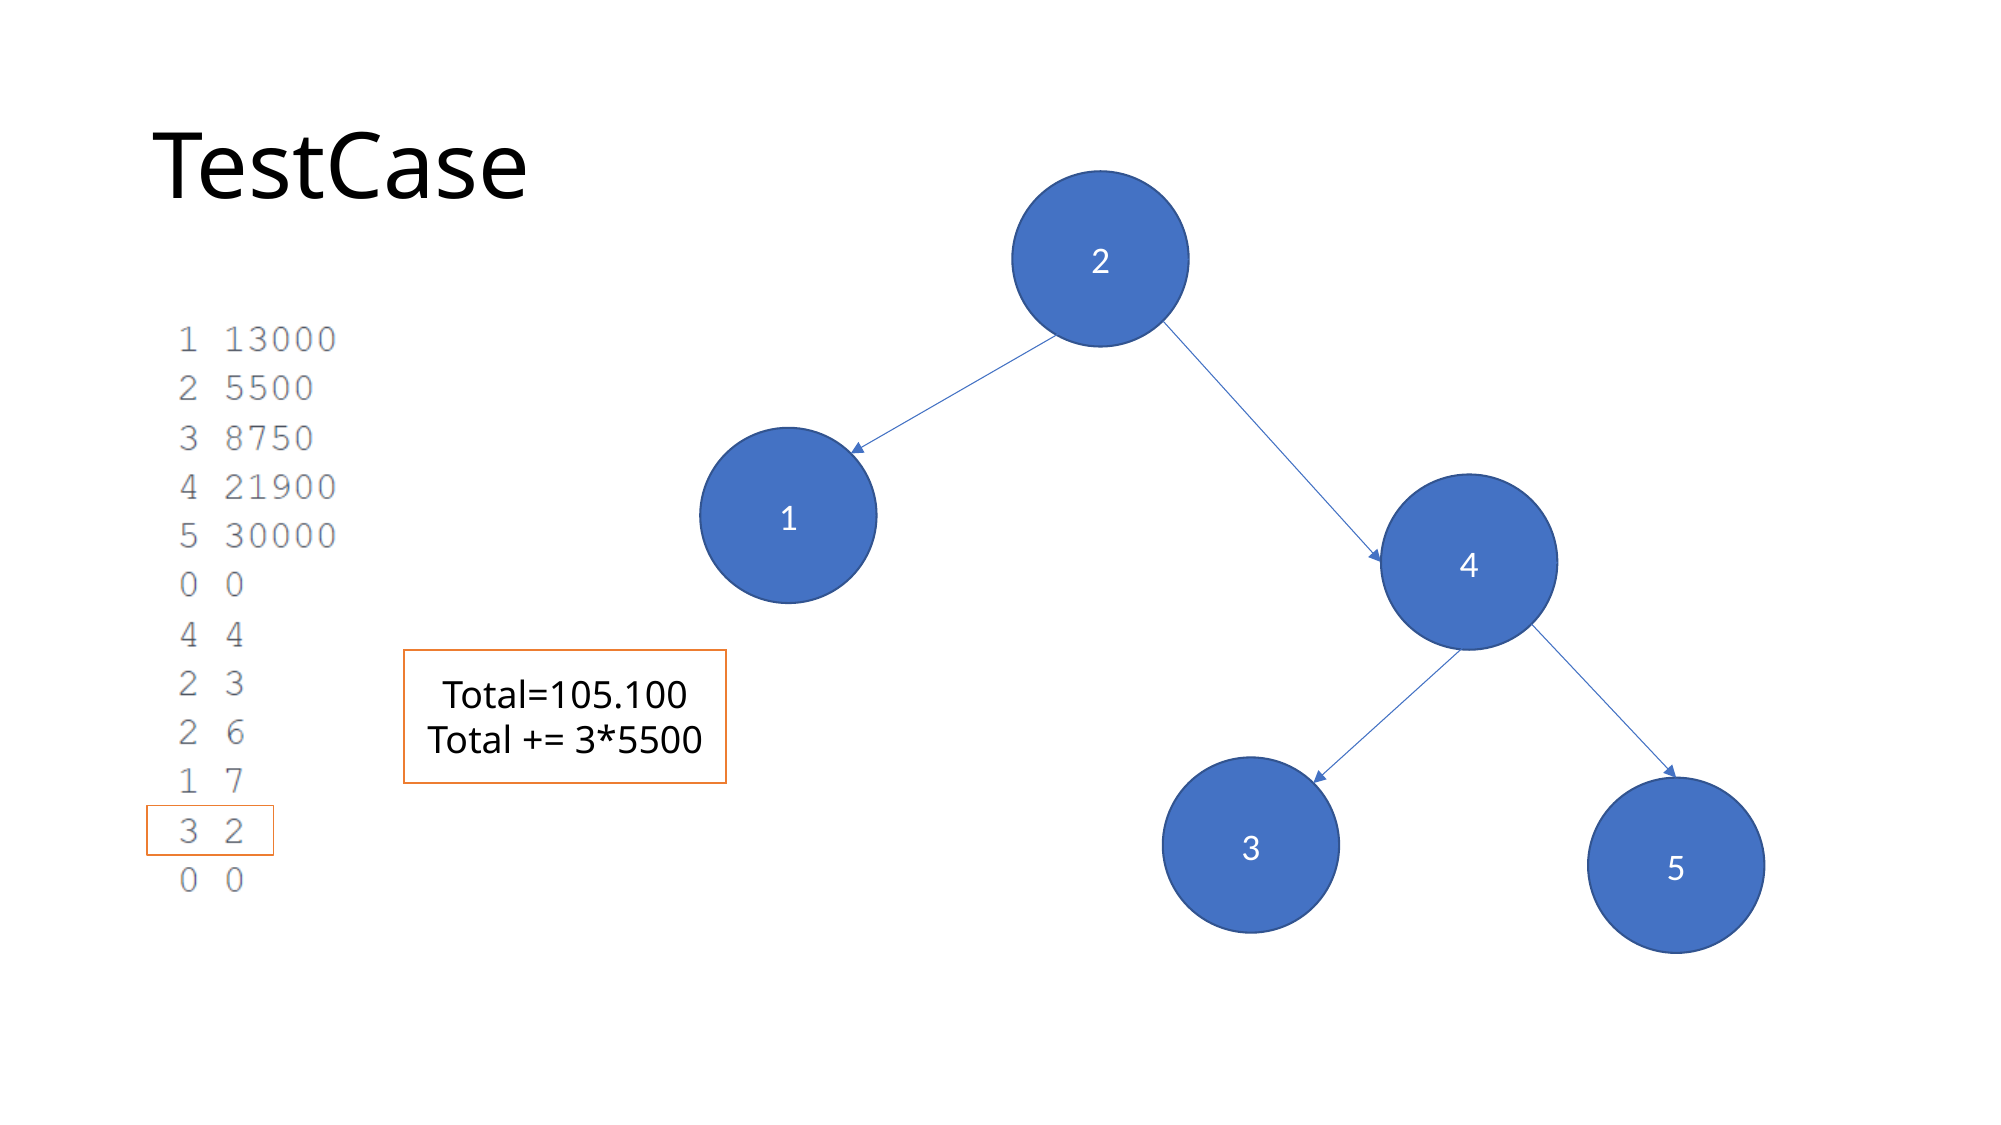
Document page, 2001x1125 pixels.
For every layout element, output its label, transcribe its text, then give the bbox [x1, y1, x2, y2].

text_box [1162, 320, 1407, 501]
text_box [1313, 624, 1407, 784]
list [146, 295, 450, 933]
text_box 4 [1379, 473, 1559, 651]
text_box Total=105.100 Total += 3*5500 [450, 649, 727, 784]
title TestCase [137, 59, 1863, 278]
text_box 3 [1161, 756, 1341, 934]
text_box 1 [699, 426, 878, 605]
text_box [850, 320, 1039, 454]
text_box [1531, 624, 1677, 778]
text_box 5 [1587, 776, 1766, 954]
text_box 2 [1011, 170, 1190, 348]
